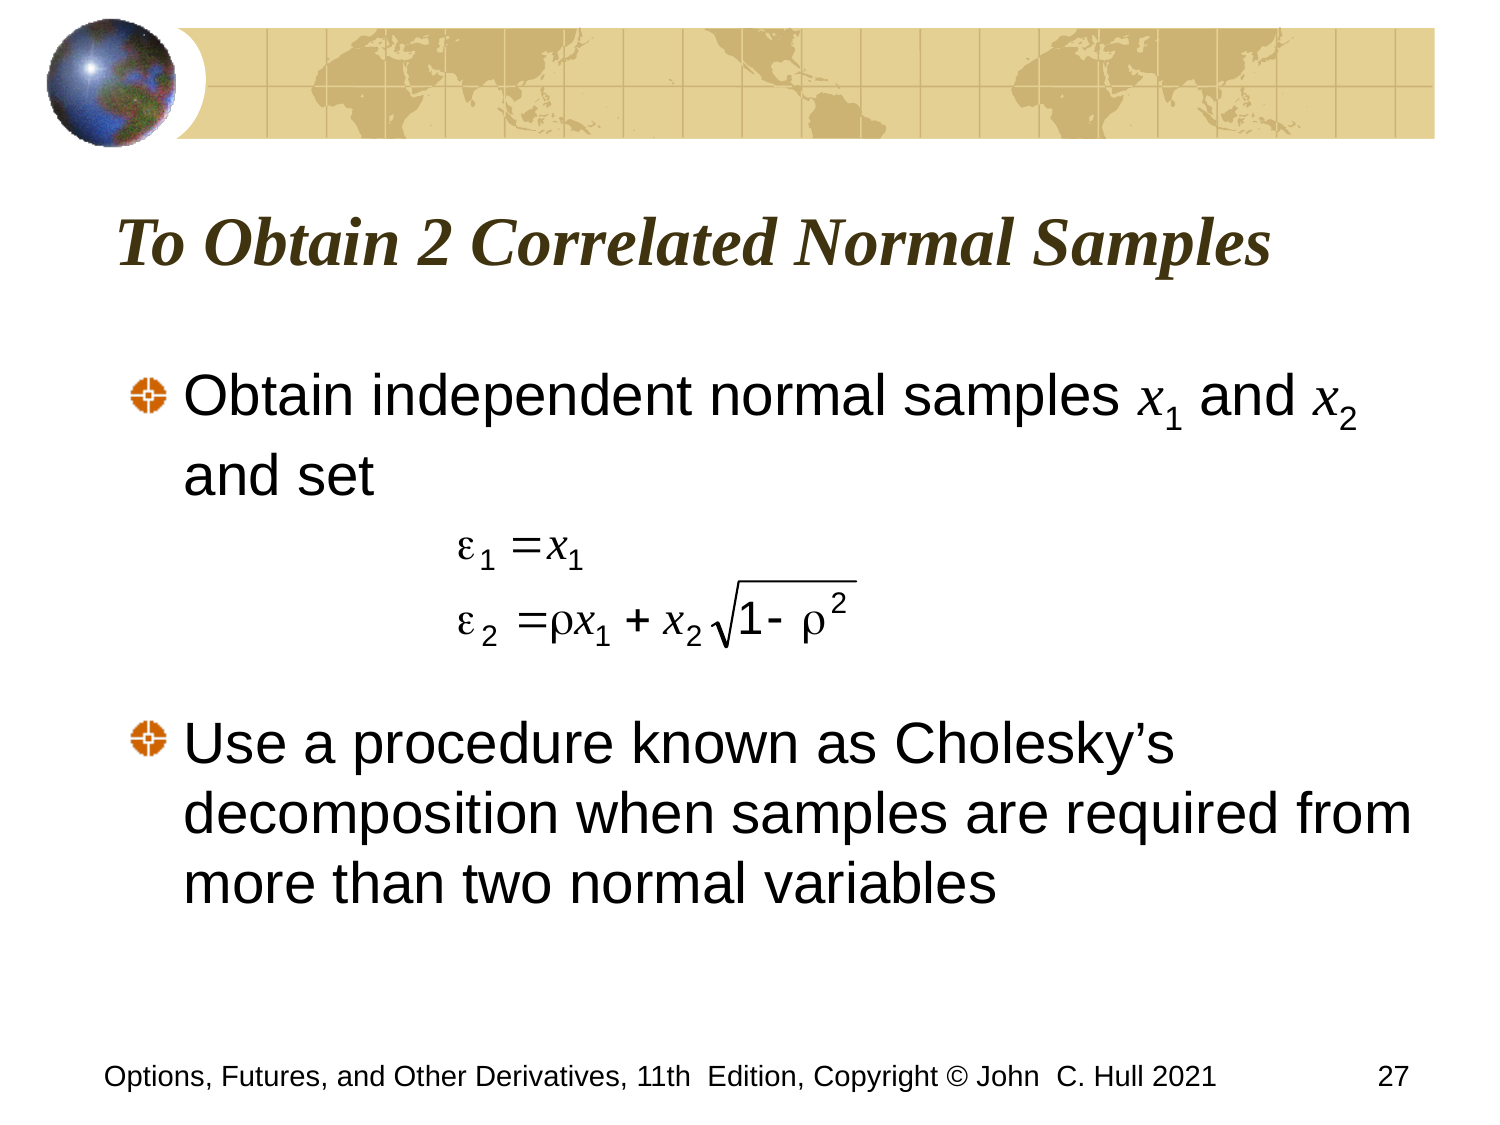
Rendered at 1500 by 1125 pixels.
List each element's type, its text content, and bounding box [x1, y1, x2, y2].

title To Obtain 2 Correlated Normal Samples [99, 162, 1313, 313]
slide_number 27 [1074, 1024, 1426, 1101]
list Obtain independent normal samples x1 and x2 and set Use a procedure known as Cholesky’s decomposition when samples are required from more than two normal variables [112, 350, 1438, 1006]
picture [42, 14, 190, 151]
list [449, 512, 867, 658]
picture [127, 719, 169, 761]
footer Options, Futures, and Other Derivatives, 11th Edition, Copyright © John C. Hull 2021 [40, 1024, 1074, 1101]
picture [127, 376, 169, 418]
